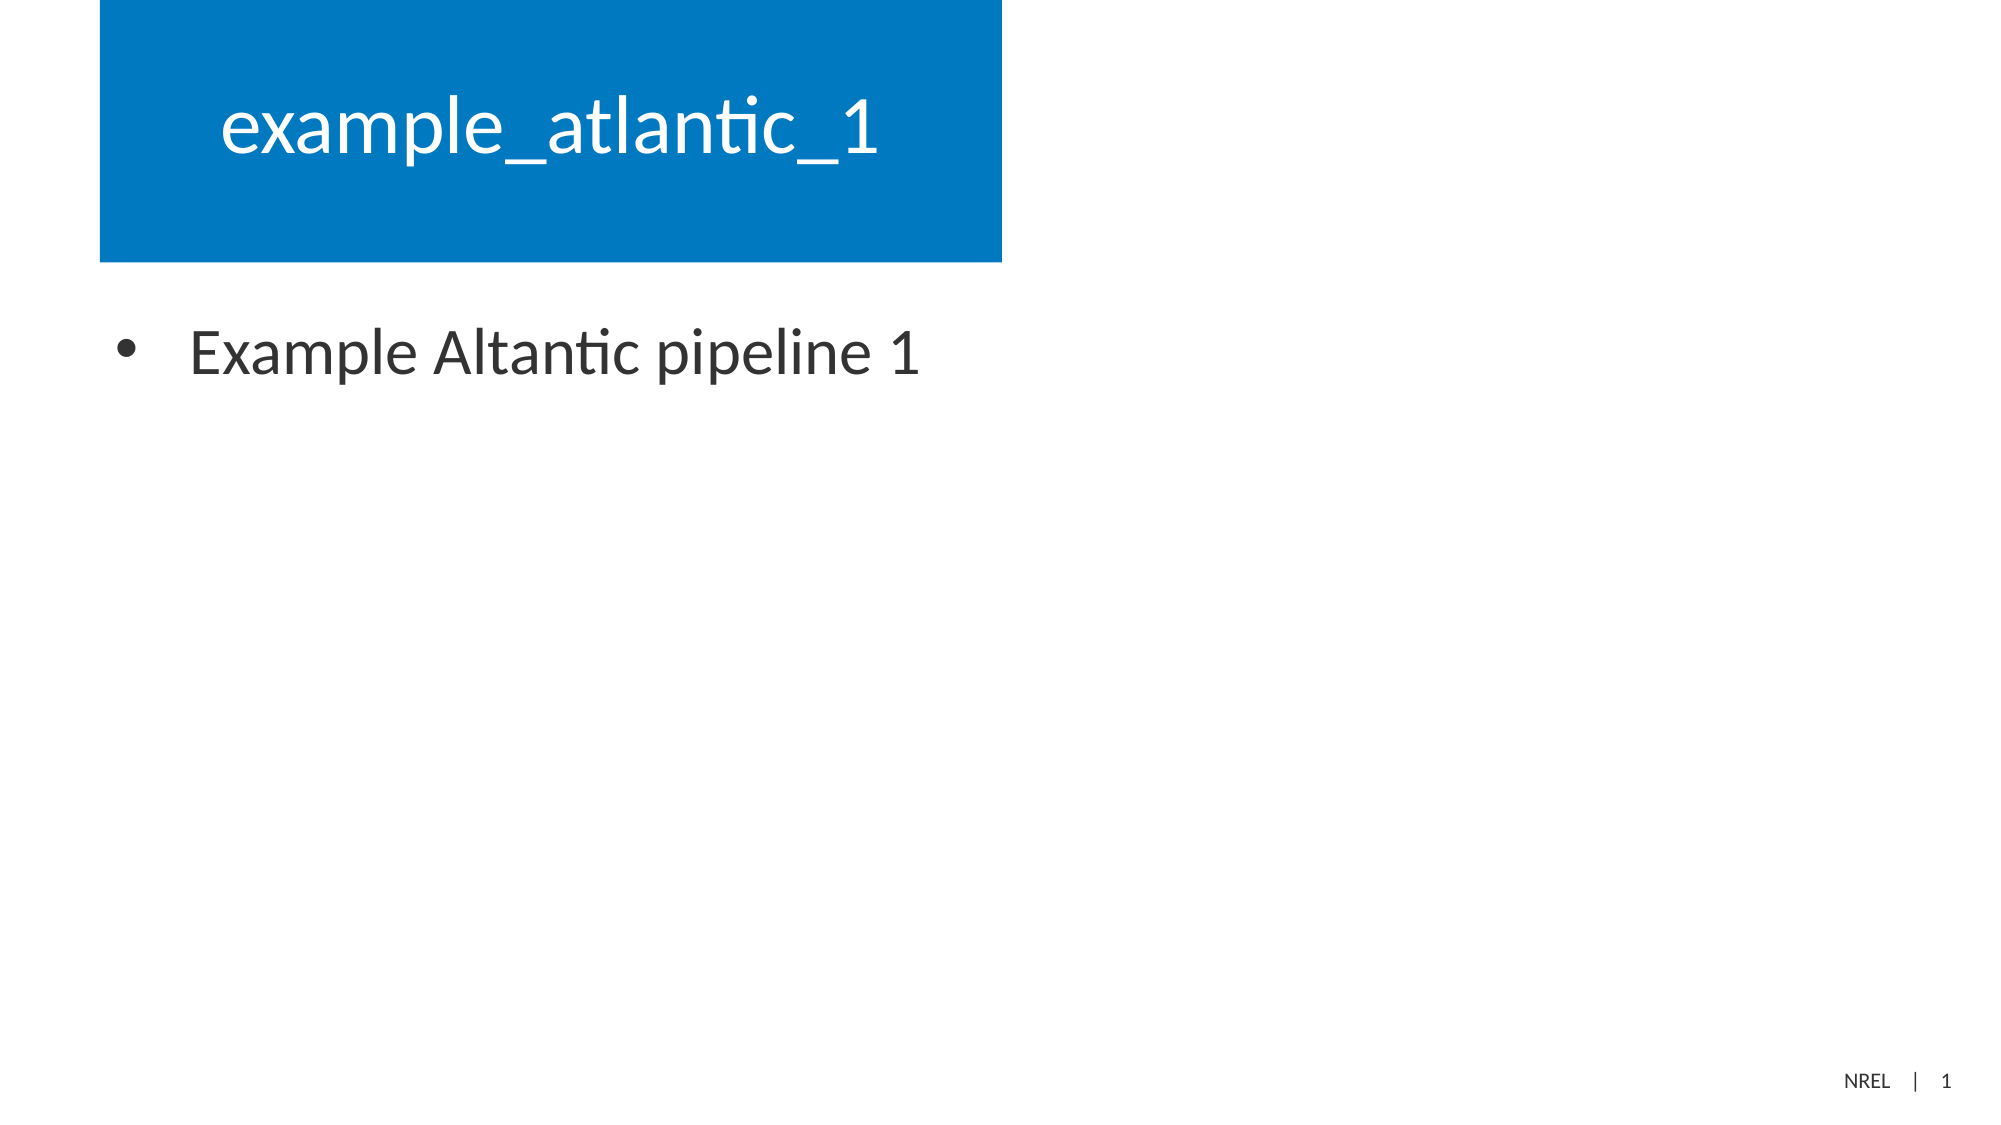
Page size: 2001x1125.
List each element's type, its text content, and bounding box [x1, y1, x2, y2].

list Example Altantic pipeline 1 [99, 299, 1876, 1039]
title example_atlantic_1 [99, 0, 1002, 263]
